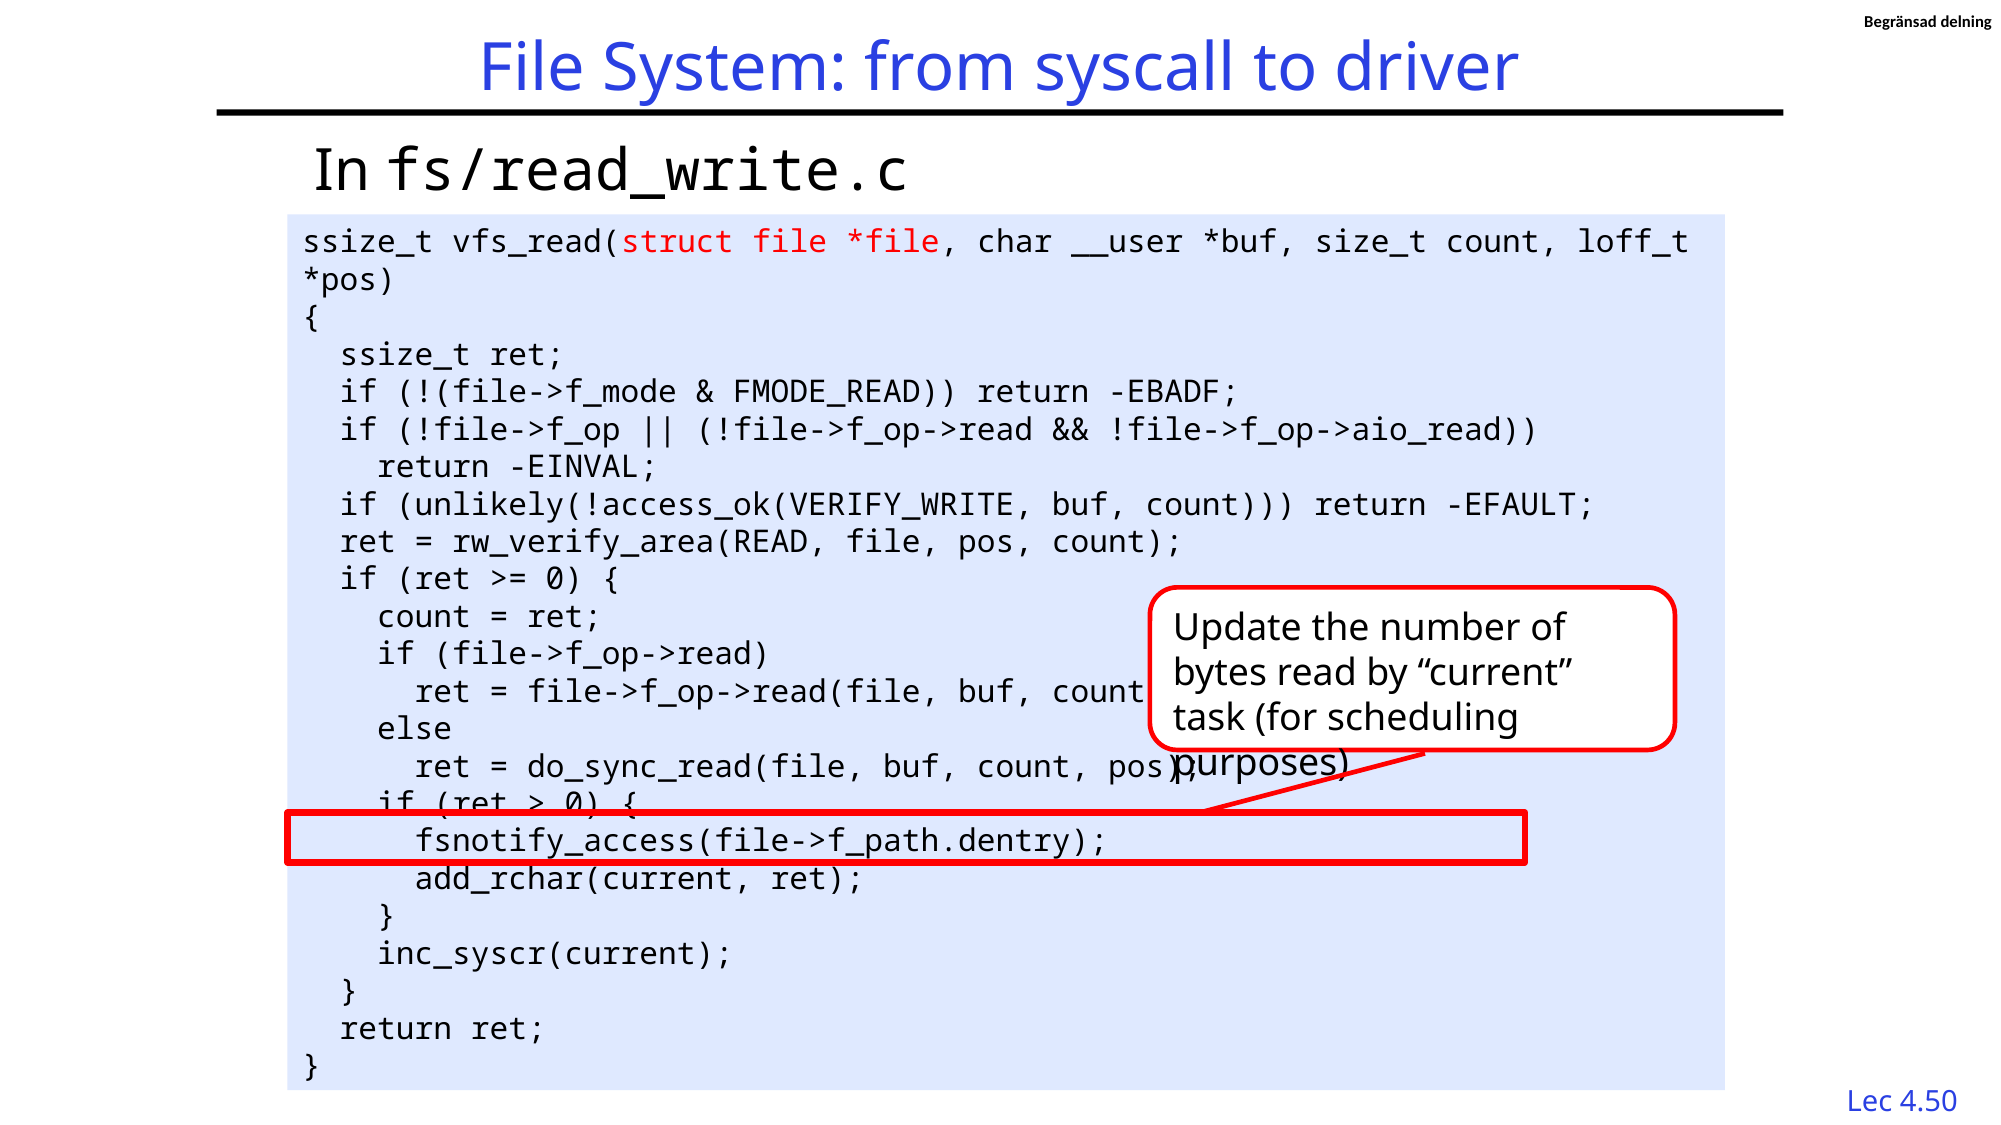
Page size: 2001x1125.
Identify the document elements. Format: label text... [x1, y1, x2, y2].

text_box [287, 587, 1676, 863]
text_box ssize_t vfs_read(struct file *file, char __user *buf, size_t count, loff_t *pos) { ssize_t ret; if (!(file->f_mode & FMODE_READ)) return -EBADF; if (!file->f_op || (!file->f_op->read && !file->f_op->aio_read)) return -EINVAL; if (unlikely(!access_ok(VERIFY_WRITE, buf, count))) return -EFAULT; ret = rw_verify_area(READ, file, pos, count); if (ret >= 0) { count = ret; if (file->f_op->read) ret = file->f_op->read(file, buf, count, pos); else ret = do_sync_read(file, buf, count, pos); if (ret > 0) { fsnotify_access(file->f_path.dentry); add_rchar(current, ret); } inc_syscr(current); } return ret; } [287, 214, 1725, 1091]
text_box In fs/read_write.c [300, 125, 926, 210]
title File System: from syscall to driver [216, 24, 1784, 113]
